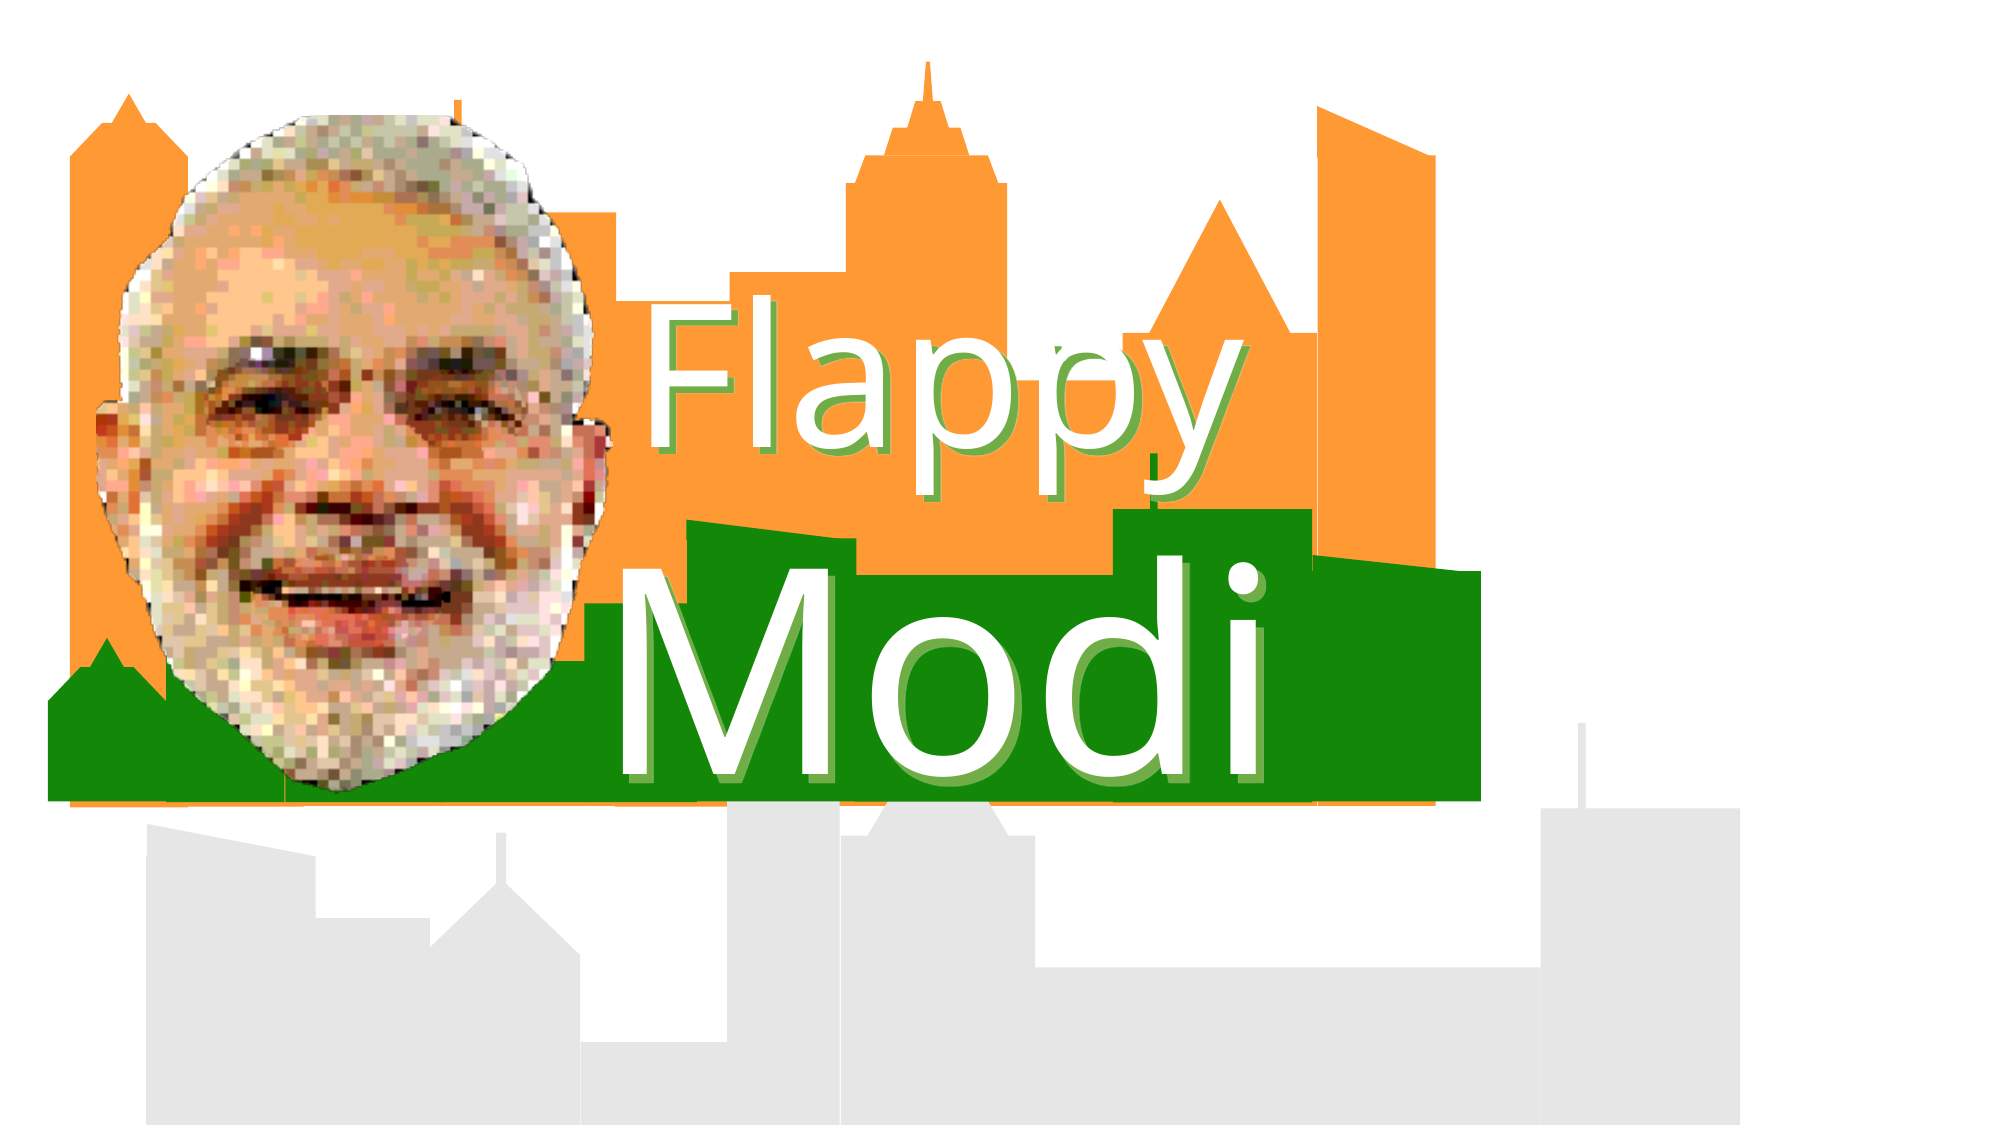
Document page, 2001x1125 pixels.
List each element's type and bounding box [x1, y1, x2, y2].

text_box [69, 61, 1436, 453]
picture [96, 115, 613, 794]
text_box [146, 695, 1740, 1125]
text_box [69, 803, 146, 808]
text_box [47, 453, 1481, 803]
